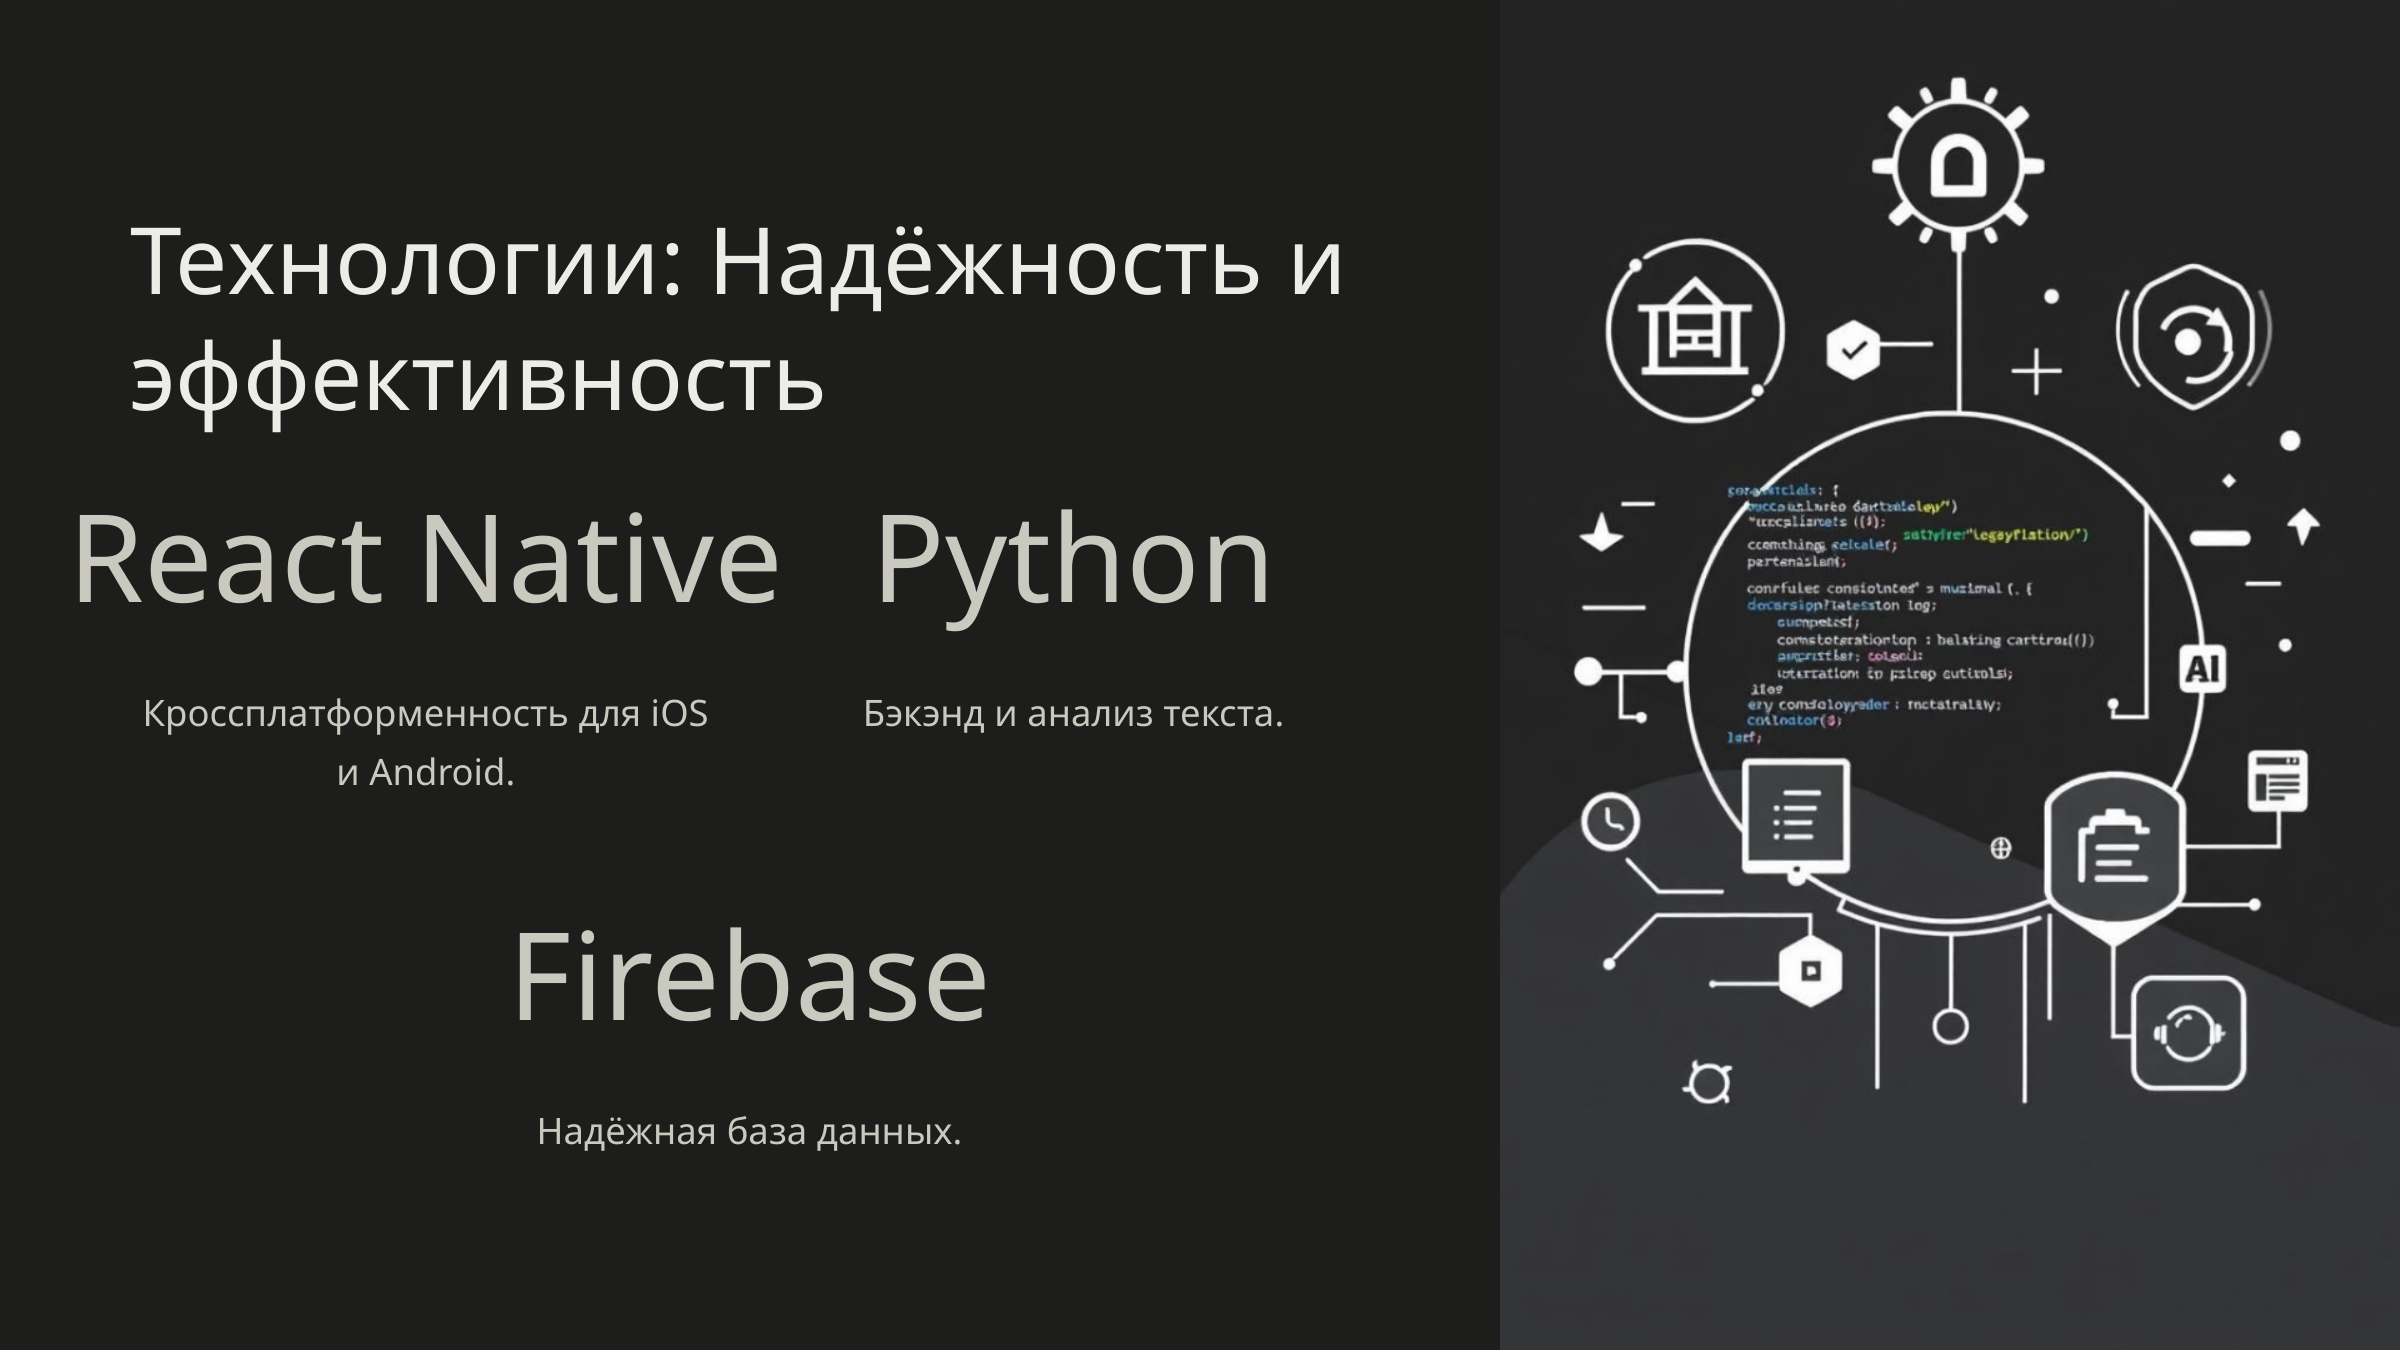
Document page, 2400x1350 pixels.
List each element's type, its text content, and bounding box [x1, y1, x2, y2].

picture [1499, 0, 2400, 1350]
text_box Firebase [454, 923, 1046, 1047]
text_box React Native [130, 504, 722, 628]
text_box Бэкэнд и анализ текста. [777, 673, 1370, 734]
text_box Технологии: Надёжность и эффективность [130, 197, 1370, 431]
text_box Python [777, 504, 1370, 628]
text_box Кроссплатформенность для iOS и Android. [130, 673, 722, 793]
text_box Надёжная база данных. [454, 1092, 1046, 1152]
